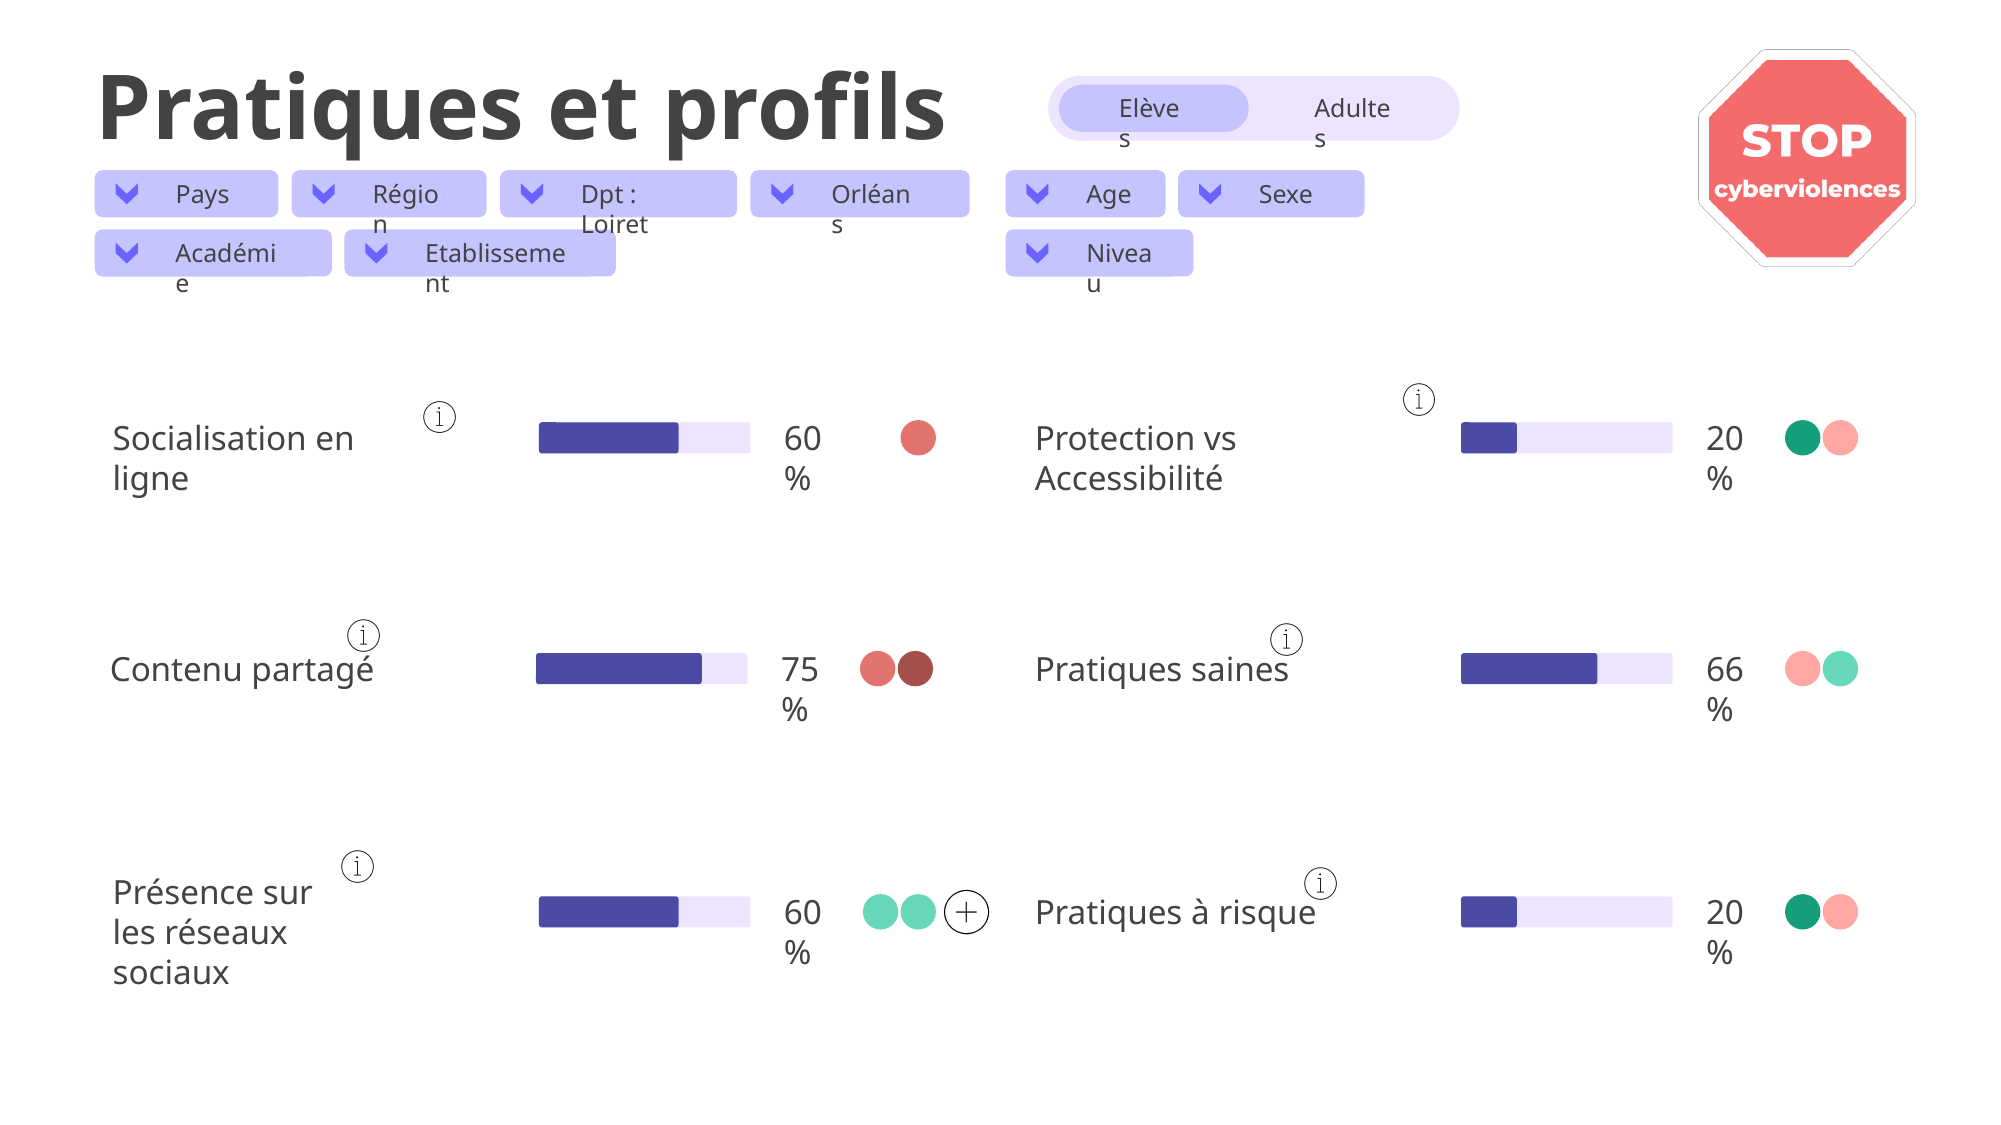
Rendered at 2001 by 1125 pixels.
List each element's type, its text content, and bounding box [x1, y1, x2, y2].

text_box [94, 169, 1365, 277]
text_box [97, 379, 1859, 466]
text_box Pratiques et profils [80, 42, 995, 166]
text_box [94, 615, 1859, 697]
picture [1671, 22, 1943, 295]
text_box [1047, 75, 1460, 141]
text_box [97, 845, 1859, 960]
